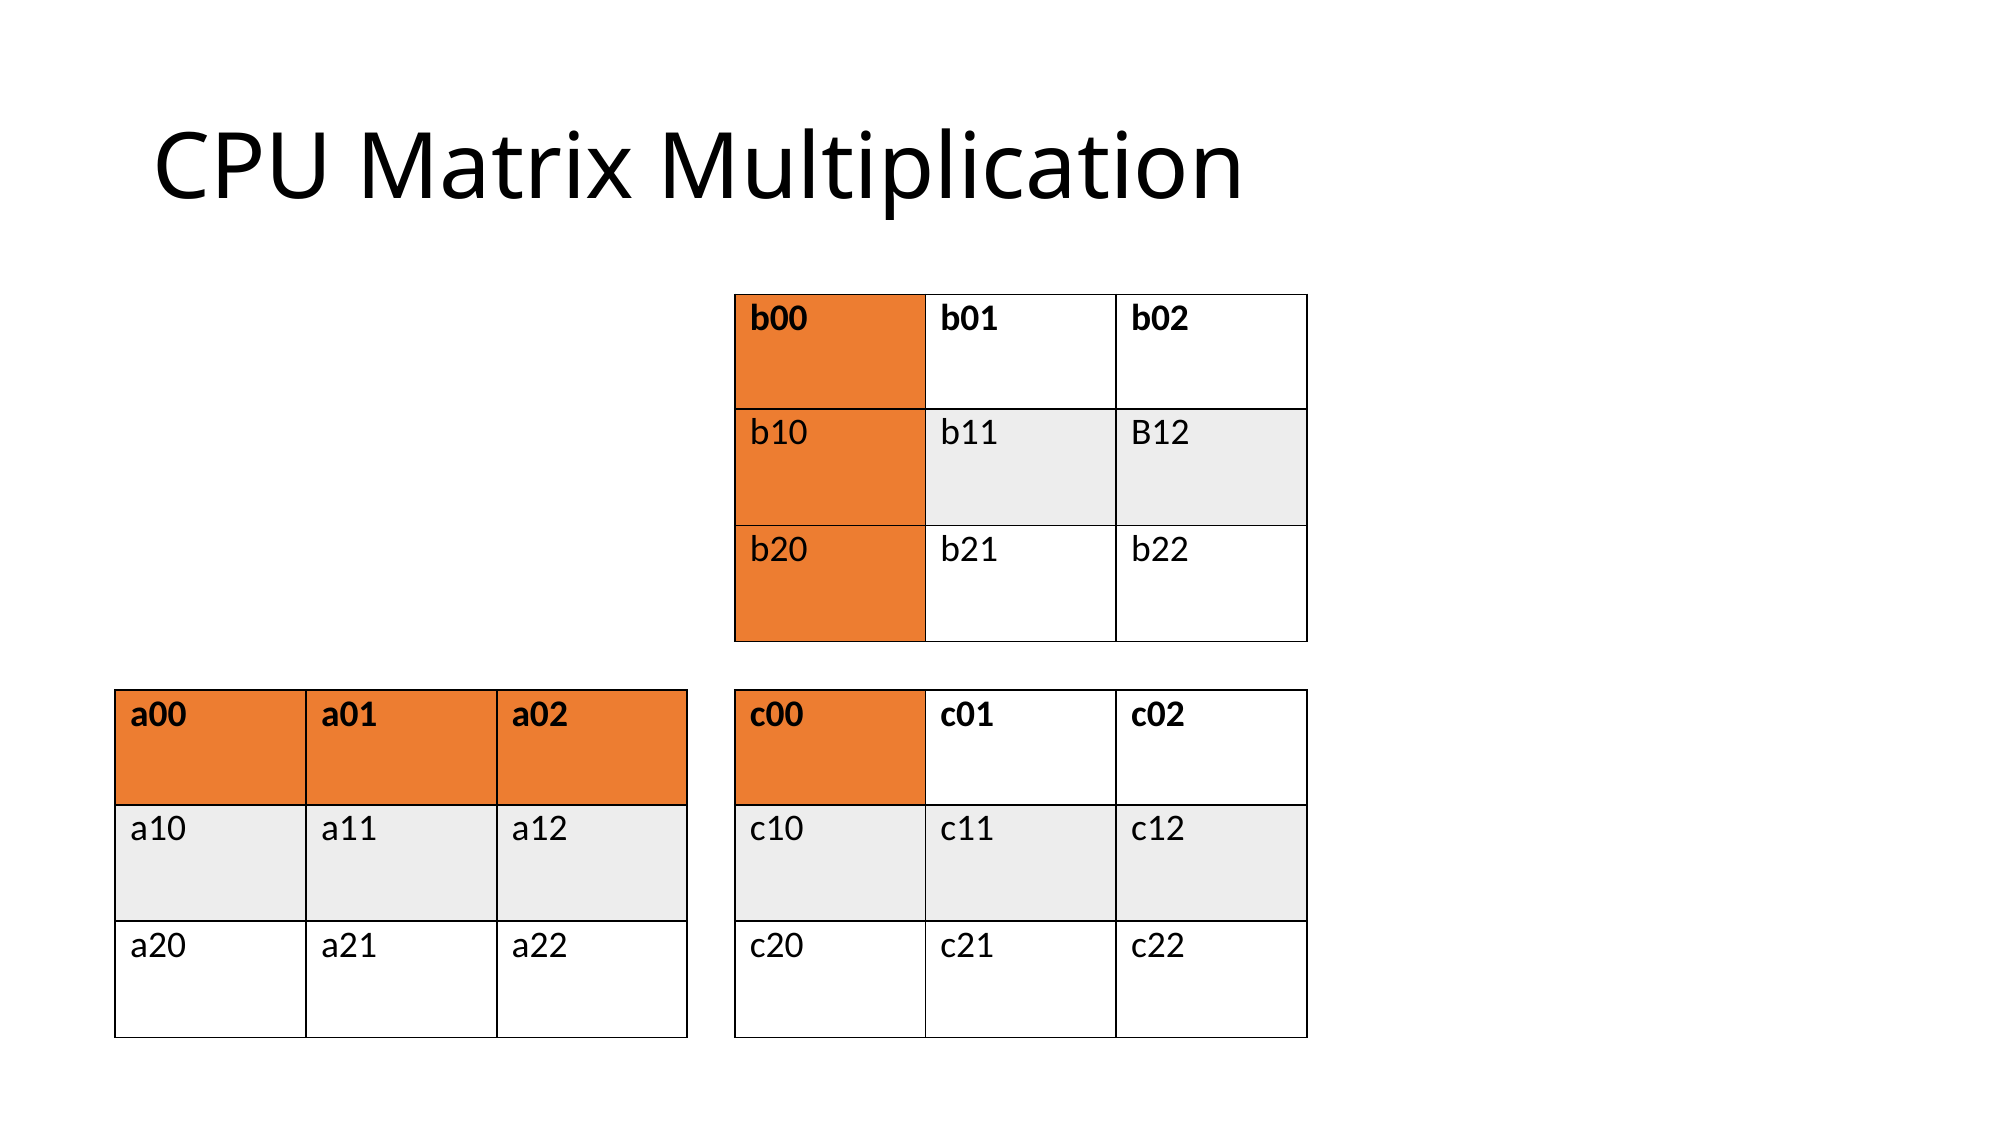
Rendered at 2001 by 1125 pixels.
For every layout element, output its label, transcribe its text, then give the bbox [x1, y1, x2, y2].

table_header b02 [1117, 295, 1306, 408]
table_cell b10 [736, 410, 925, 525]
table_cell b20 [736, 526, 925, 641]
table_cell c21 [926, 922, 1115, 1037]
table_cell a21 [307, 922, 496, 1037]
table_header c01 [926, 691, 1115, 804]
table_cell a22 [498, 922, 686, 1037]
table_cell c10 [736, 806, 925, 920]
table_cell a11 [307, 806, 496, 920]
table_cell B12 [1117, 410, 1306, 525]
table_cell c11 [926, 806, 1115, 920]
table_cell b21 [926, 526, 1115, 641]
table_cell c20 [736, 922, 925, 1037]
table_cell a20 [116, 922, 305, 1037]
table_header a02 [498, 691, 686, 804]
table_header c00 [736, 691, 925, 804]
table_header c02 [1117, 691, 1306, 804]
title CPU Matrix Multiplication [137, 59, 1863, 278]
table_cell b22 [1117, 526, 1306, 641]
table_header a01 [307, 691, 496, 804]
table_header b00 [736, 295, 925, 408]
table_header b01 [926, 295, 1115, 408]
table_header a00 [116, 691, 305, 804]
table_cell c22 [1117, 922, 1306, 1037]
table_cell a10 [116, 806, 305, 920]
table_cell b11 [926, 410, 1115, 525]
table_cell c12 [1117, 806, 1306, 920]
table_cell a12 [498, 806, 686, 920]
